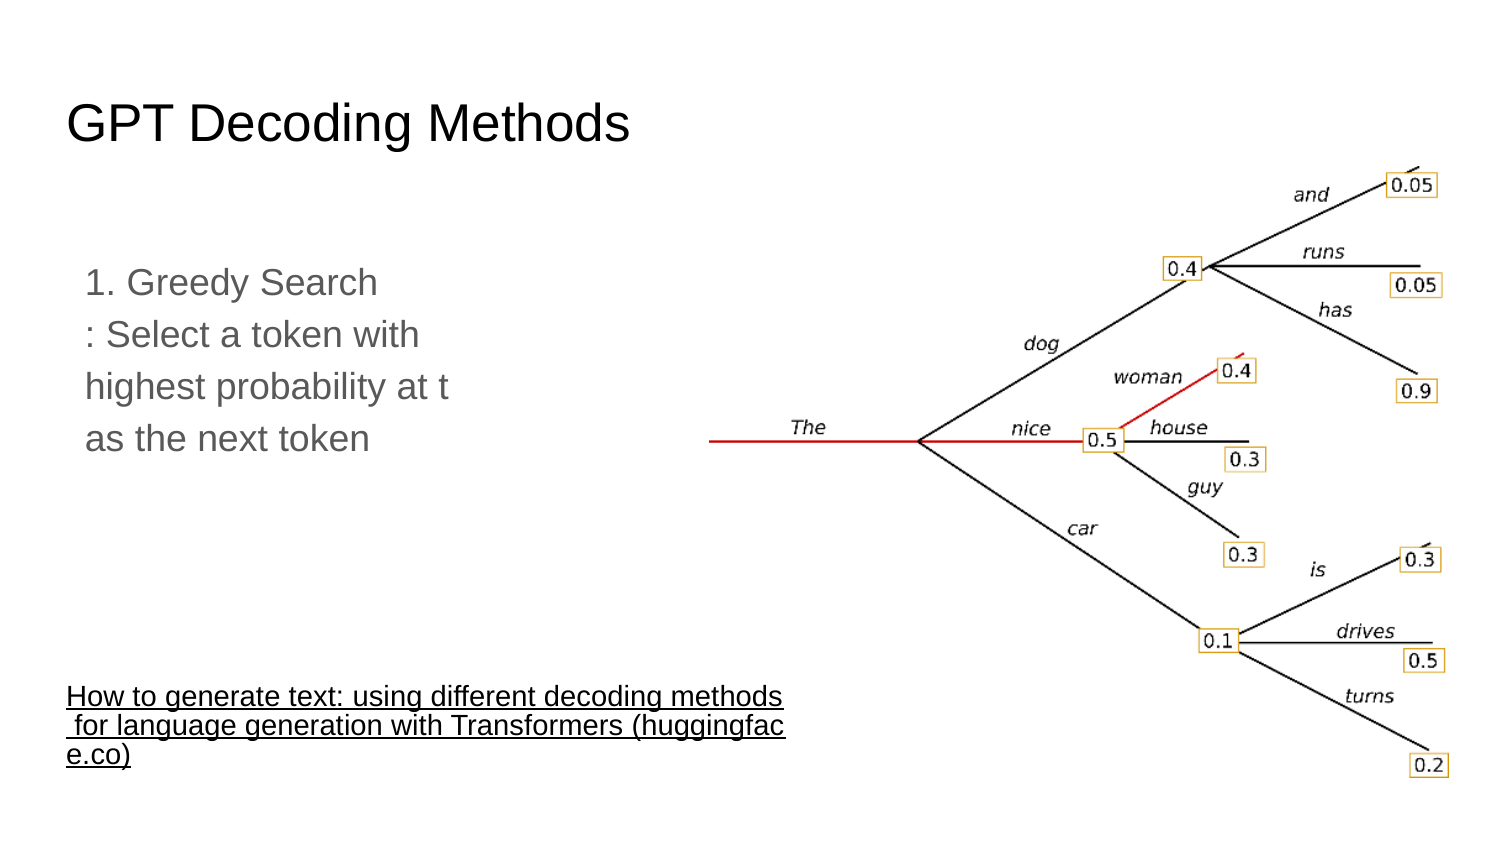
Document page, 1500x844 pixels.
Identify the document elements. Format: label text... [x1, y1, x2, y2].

title GPT Decoding Methods [51, 72, 1449, 167]
text_box How to generate text: using different decoding methods for language generation with Transformers (huggingface.co) [51, 669, 703, 720]
list 1. Greedy Search : Select a token with highest probability at t as the next token [51, 236, 703, 669]
picture [708, 166, 1450, 778]
list 1. Greedy Search : Select a token with highest probability at t as the next token [51, 720, 703, 750]
